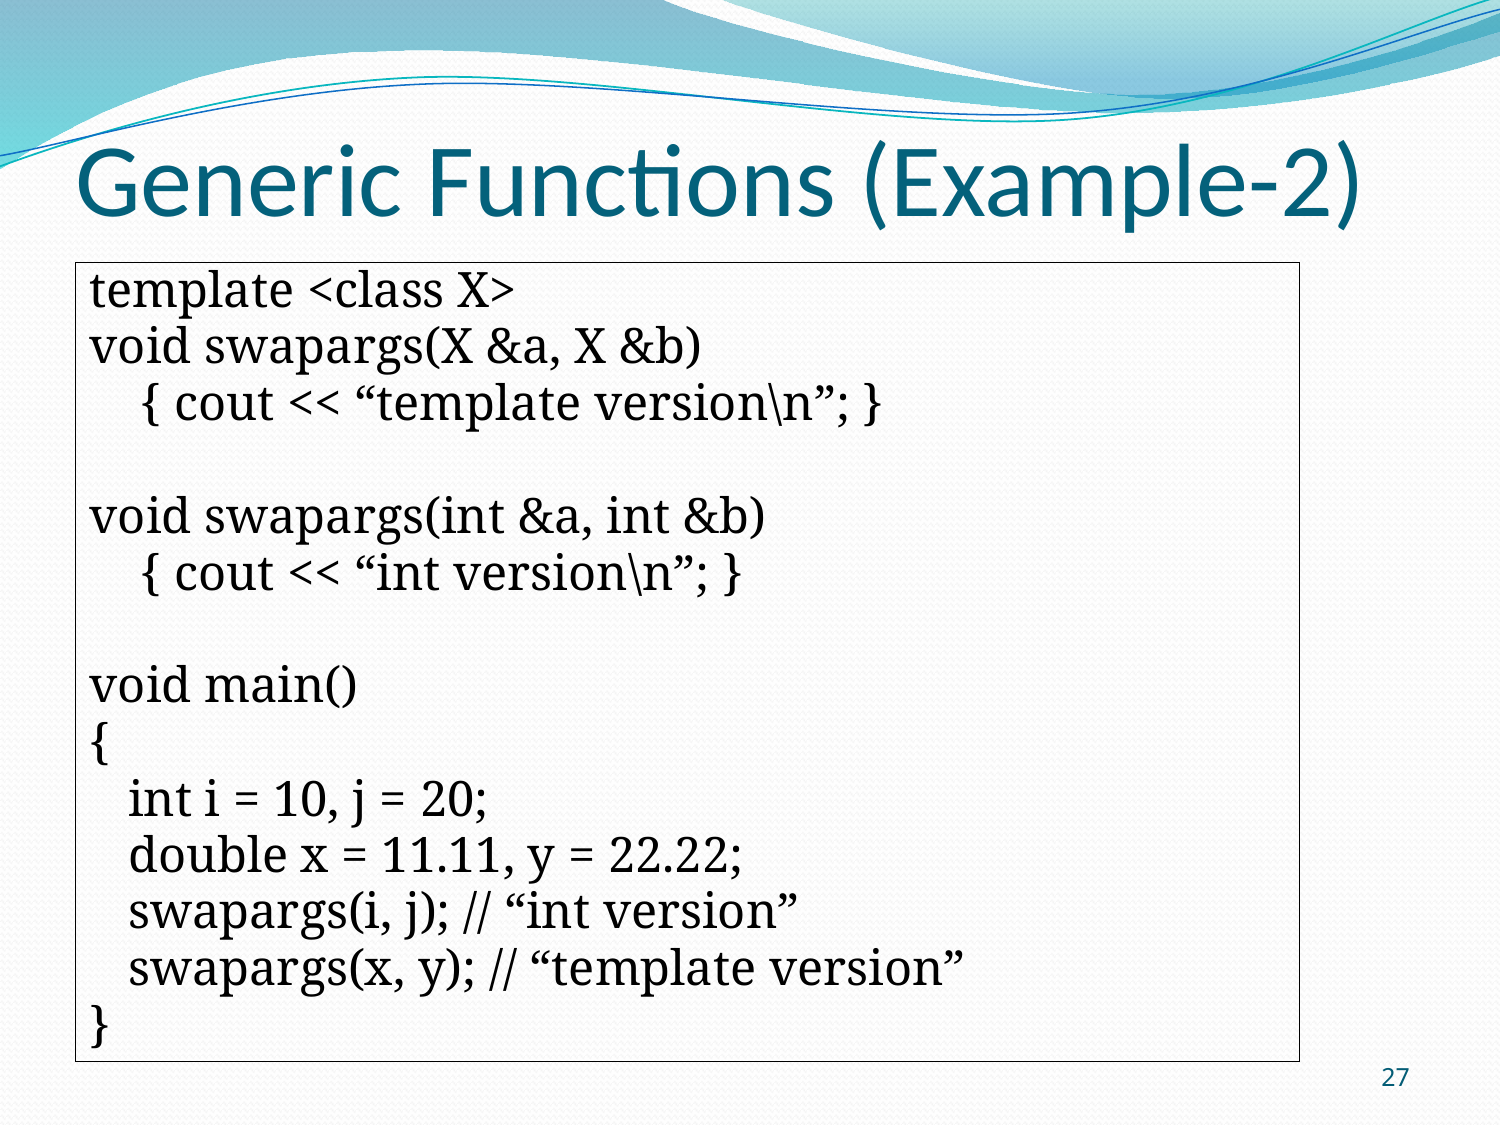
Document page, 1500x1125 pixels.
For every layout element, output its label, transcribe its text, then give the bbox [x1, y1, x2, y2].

title Generic Functions (Example-2) [75, 50, 1425, 238]
slide_number 27 [1299, 1042, 1425, 1103]
list template <class X> void swapargs(X &a, X &b) { cout << “template version\n”; } void swapargs(int &a, int &b) { cout << “int version\n”; } void main() { int i = 10, j = 20; double x = 11.11, y = 22.22; swapargs(i, j); // “int version” swapargs(x, y); // “template version” } [75, 262, 1300, 1062]
